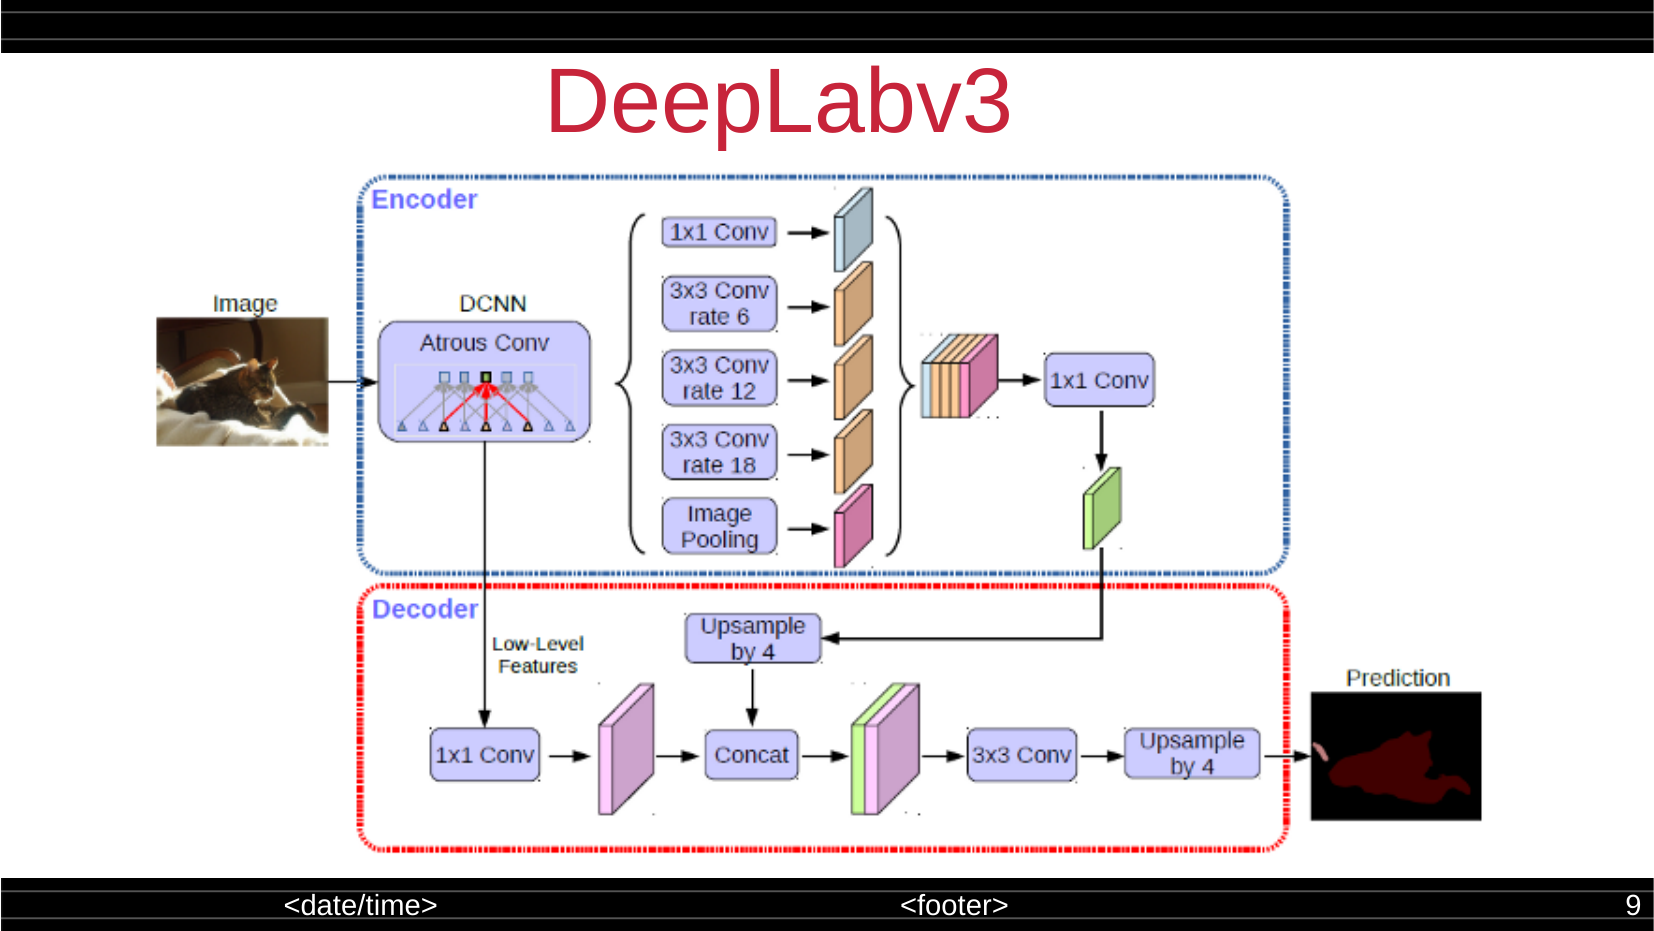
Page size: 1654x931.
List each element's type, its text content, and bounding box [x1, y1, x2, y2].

text_box DeepLabv3 [544, 25, 1204, 150]
picture [1, 878, 1654, 931]
picture [1, 0, 1654, 53]
picture [140, 151, 1495, 870]
